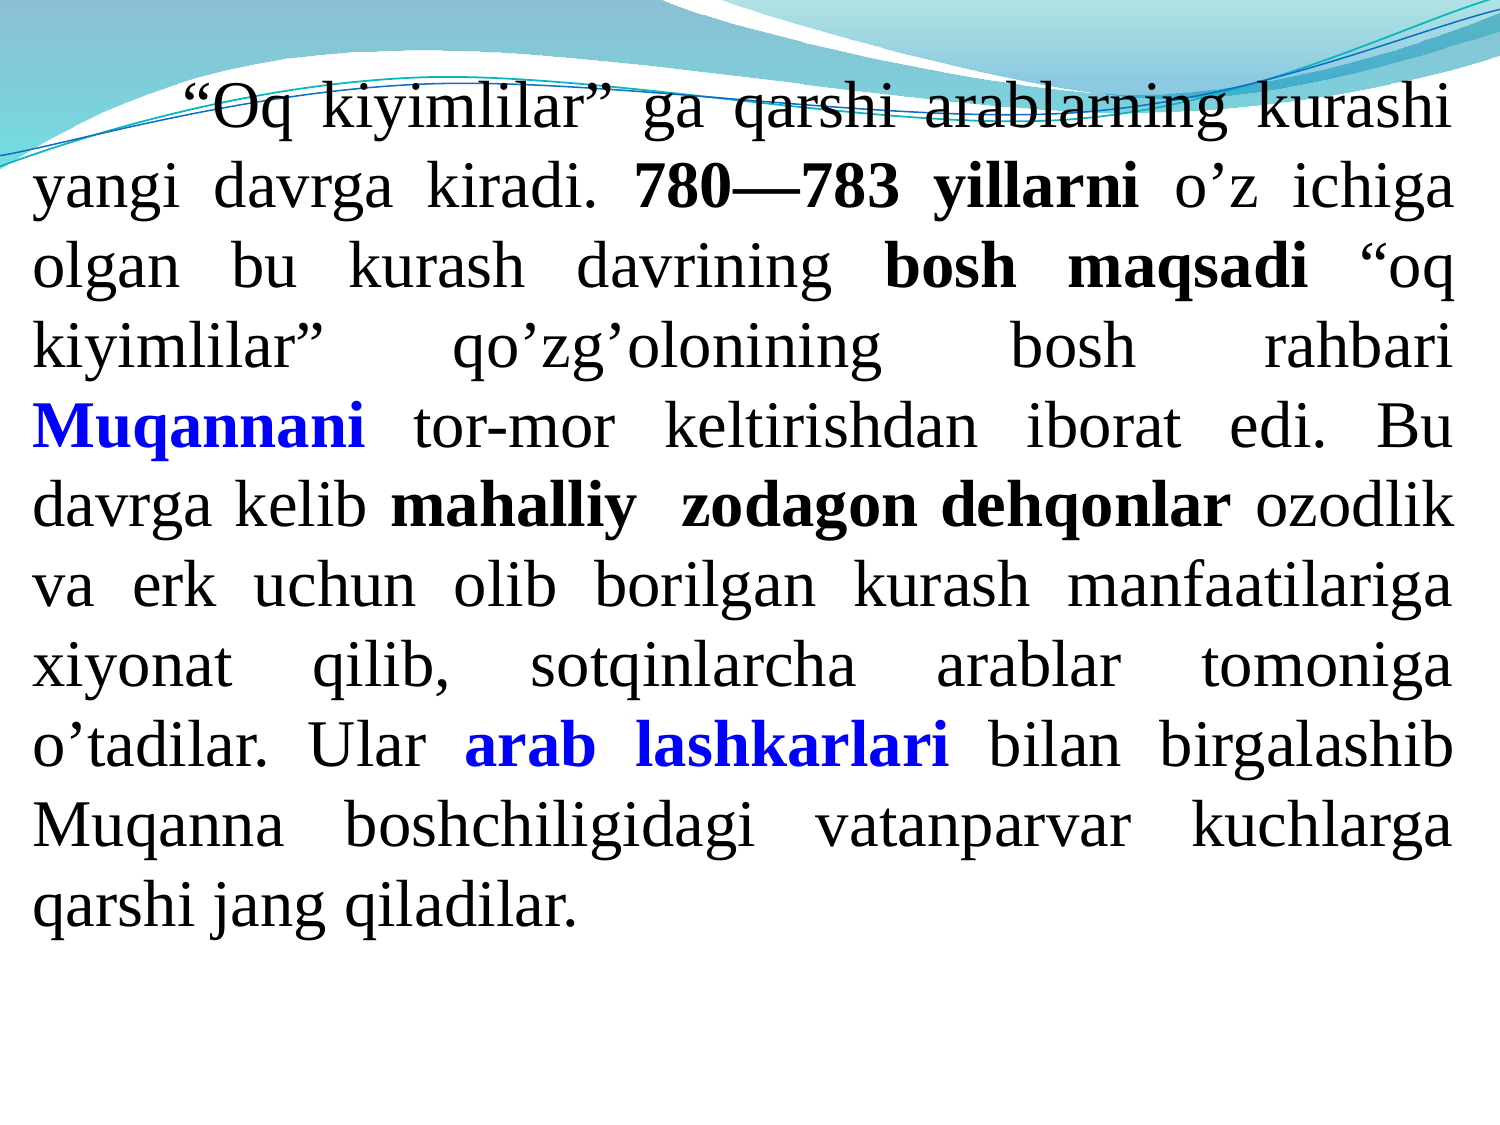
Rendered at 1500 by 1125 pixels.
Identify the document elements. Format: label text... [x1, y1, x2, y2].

text_box “Oq kiyimlilar” ga qarshi arablarning kurashi yangi davrga kiradi. 780—783 yillarni o’z ichiga olgan bu kurash davrining bosh maqsadi “oq kiyimlilar” qo’zg’olonining bosh rahbari Muqannani tor-mor keltirishdan iborat edi. Bu davrga kelib mahalliy zodagon dehqonlar ozodlik va erk uchun olib borilgan kurash manfaatilariga xiyonat qilib, sotqinlarcha arablar tomoniga o’tadilar. Ular arab lashkarlari bilan birgalashib Muqanna boshchiligidagi vatanparvar kuchlarga qarshi jang qiladilar. [17, 53, 1471, 948]
